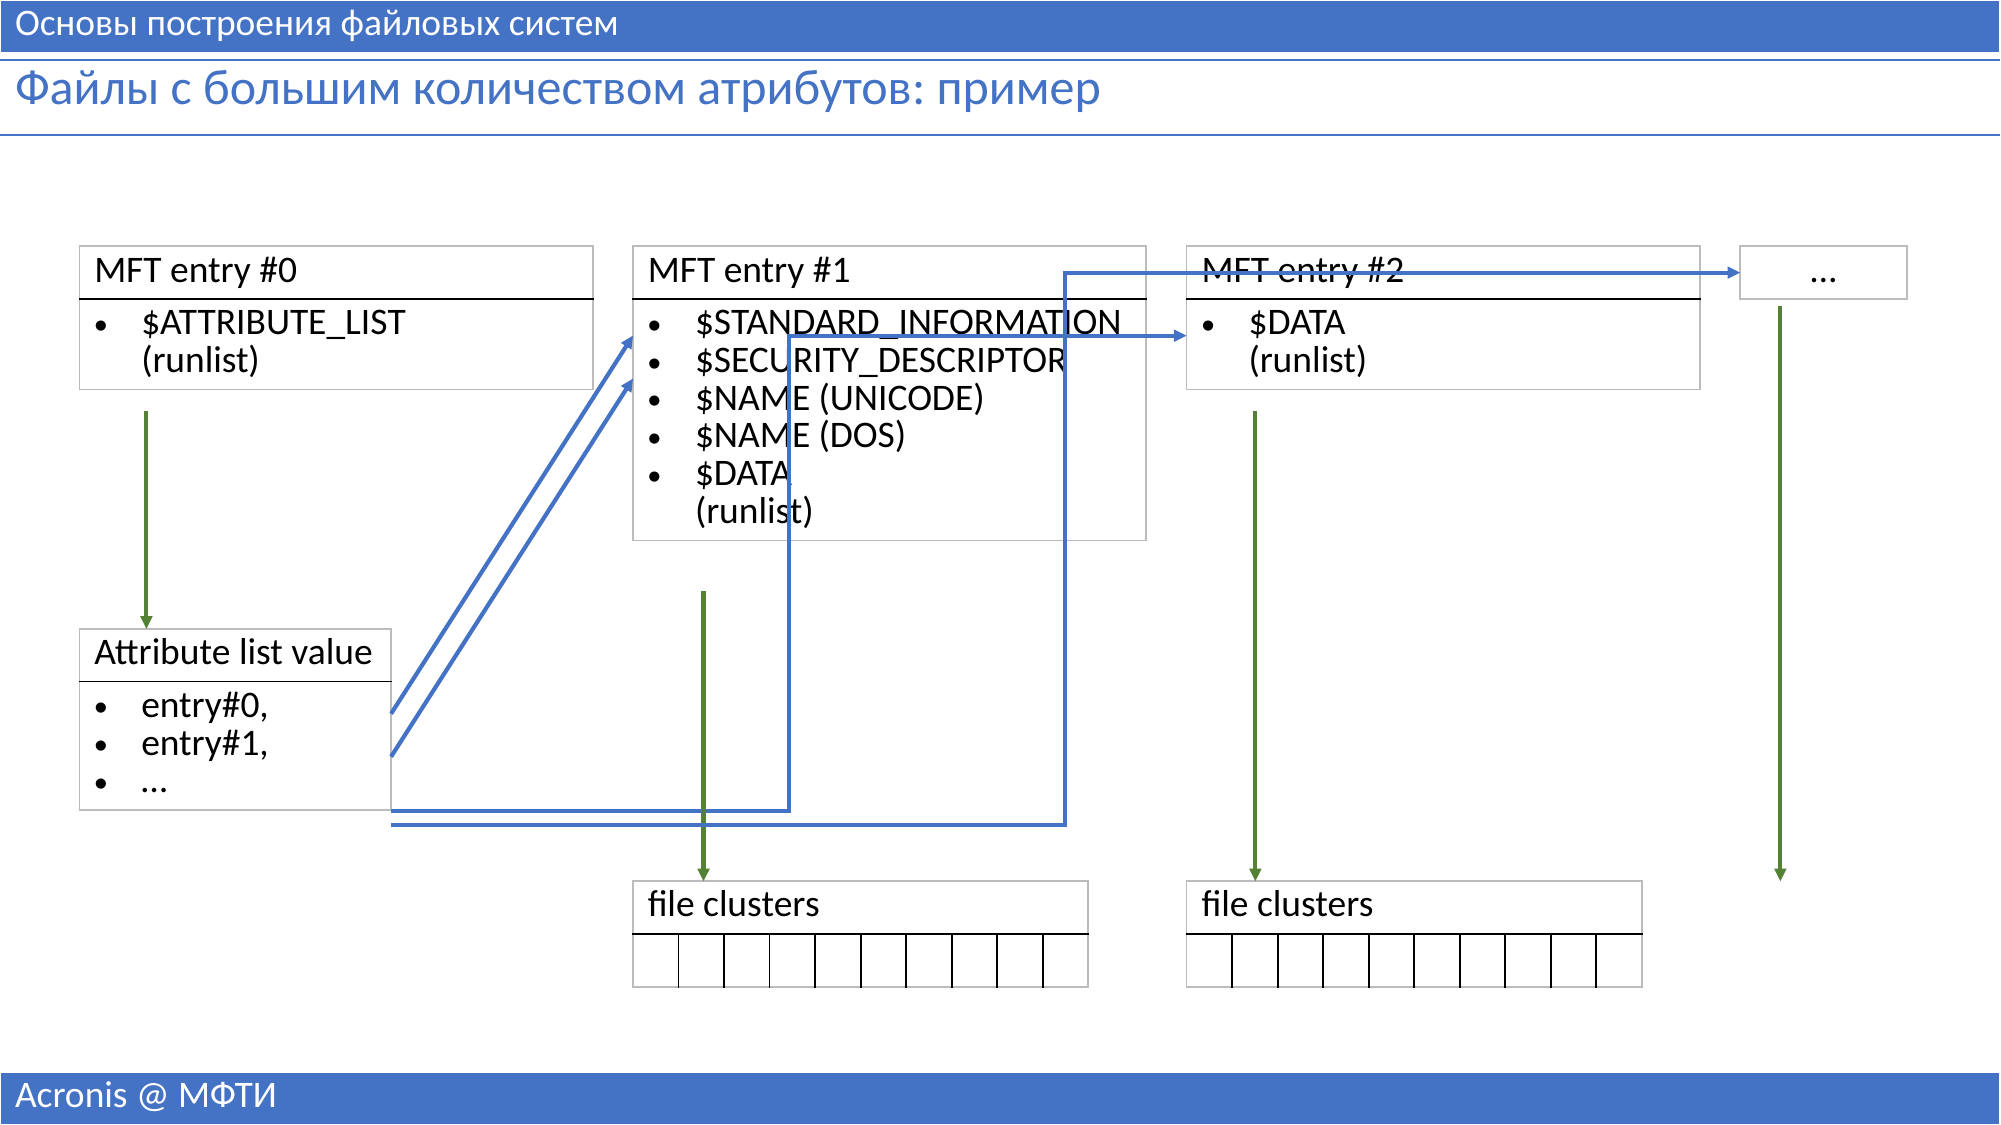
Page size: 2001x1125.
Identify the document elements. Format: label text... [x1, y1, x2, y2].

table_cell entry#0, entry#1, … [80, 682, 390, 809]
table_cell [816, 935, 860, 986]
table_header Файлы с большим количеством атрибутов: пример [0, 61, 2000, 134]
table_cell [953, 935, 996, 986]
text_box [390, 276, 1741, 826]
table_cell [679, 935, 723, 986]
table_cell [1279, 935, 1322, 986]
table_cell [634, 935, 678, 986]
table_cell [907, 935, 951, 986]
table_cell [1370, 935, 1413, 986]
table_cell [770, 935, 814, 986]
table_header Основы построения файловых систем [1, 1, 1999, 52]
table_header file clusters [634, 882, 1087, 933]
table_header file clusters [1187, 882, 1641, 933]
table_cell [1324, 935, 1368, 986]
table_cell $ATTRIBUTE_LIST (runlist) [80, 300, 390, 389]
table_header Acronis @ МФТИ [1, 1073, 1999, 1124]
table_header Attribute list value [80, 630, 390, 681]
table_cell [1187, 935, 1231, 986]
table_header MFT entry #1 [634, 247, 1145, 276]
table_header … [1741, 247, 1906, 298]
table_cell [725, 935, 769, 986]
table_header MFT entry #2 [1187, 247, 1699, 271]
table_header MFT entry #0 [80, 247, 592, 298]
table_cell [1044, 935, 1087, 986]
table_cell [1461, 935, 1504, 986]
table_cell [1415, 935, 1459, 986]
table_cell [1506, 935, 1550, 986]
table_cell [862, 935, 905, 986]
table_cell [1233, 935, 1277, 986]
table_cell [1552, 935, 1595, 986]
table_cell [998, 935, 1042, 986]
table_cell [1597, 935, 1641, 986]
